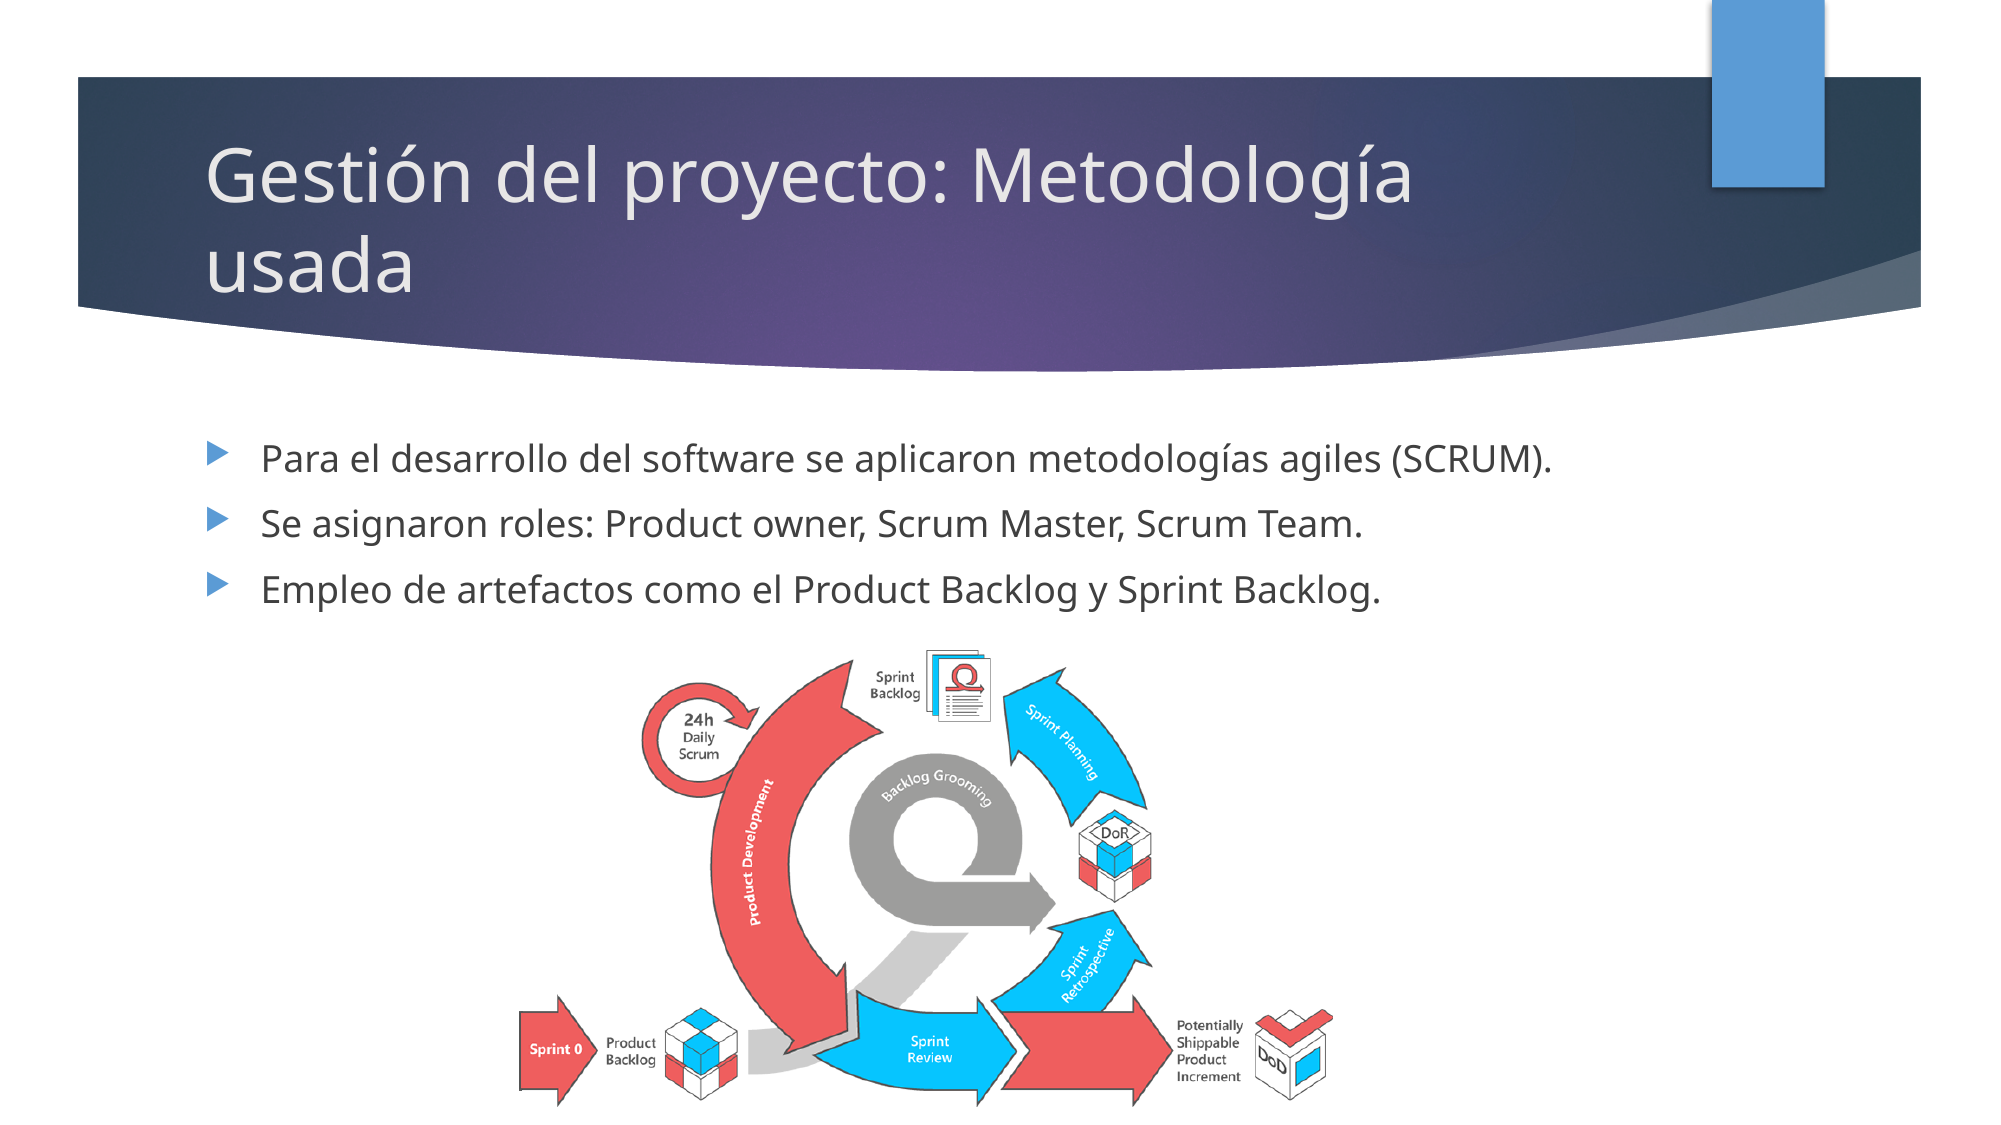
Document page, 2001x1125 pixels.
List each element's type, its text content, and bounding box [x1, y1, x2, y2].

list Para el desarrollo del software se aplicaron metodologías agiles (SCRUM). Se asignaron roles: Product owner, Scrum Master, Scrum Team. Empleo de artefactos como el Product Backlog y Sprint Backlog. [189, 427, 1638, 988]
title Gestión del proyecto: Metodología usada [189, 159, 1627, 276]
picture [519, 650, 1333, 1107]
